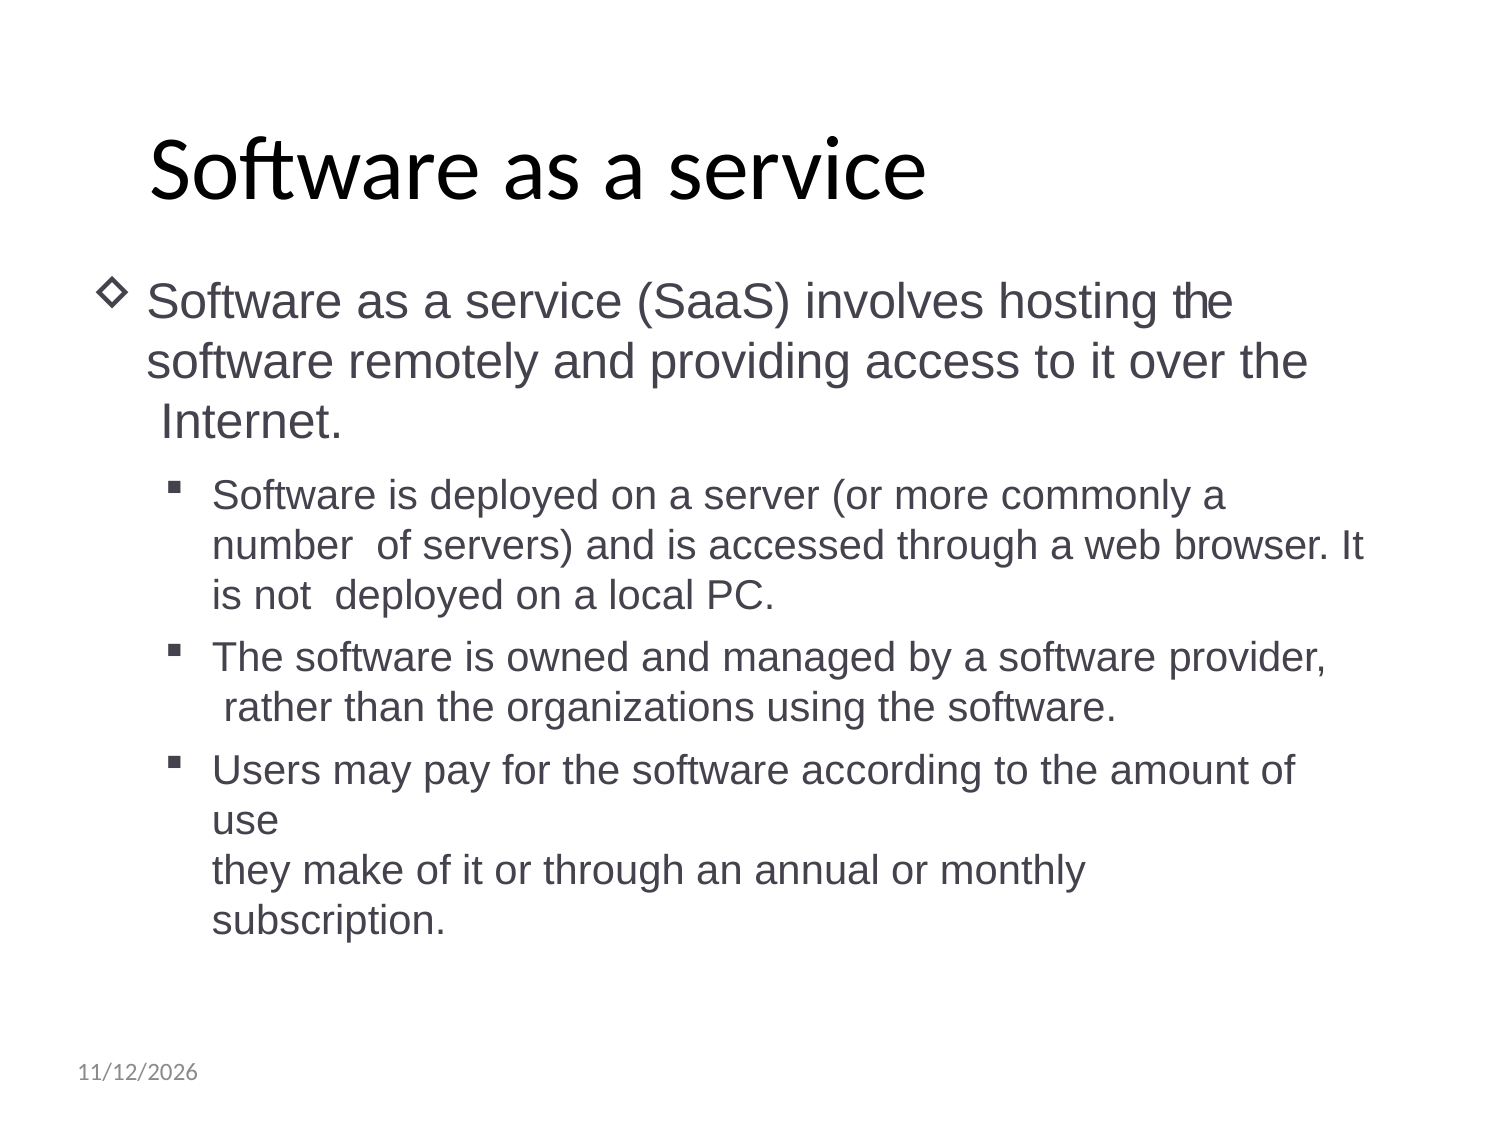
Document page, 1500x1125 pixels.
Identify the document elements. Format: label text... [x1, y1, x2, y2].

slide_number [75, 746, 425, 1125]
title Software as a service [87, 67, 988, 258]
text_box Software as a service (SaaS) involves hosting the software remotely and providing access to it over the Internet. Software is deployed on a server (or more commonly a number of servers) and is accessed through a web browser. It is not deployed on a local PC. The software is owned and managed by a software provider, rather than the organizations using the software. Users may pay for the software according to the amount of use they make of it or through an annual or monthly subscription. [87, 266, 1378, 943]
